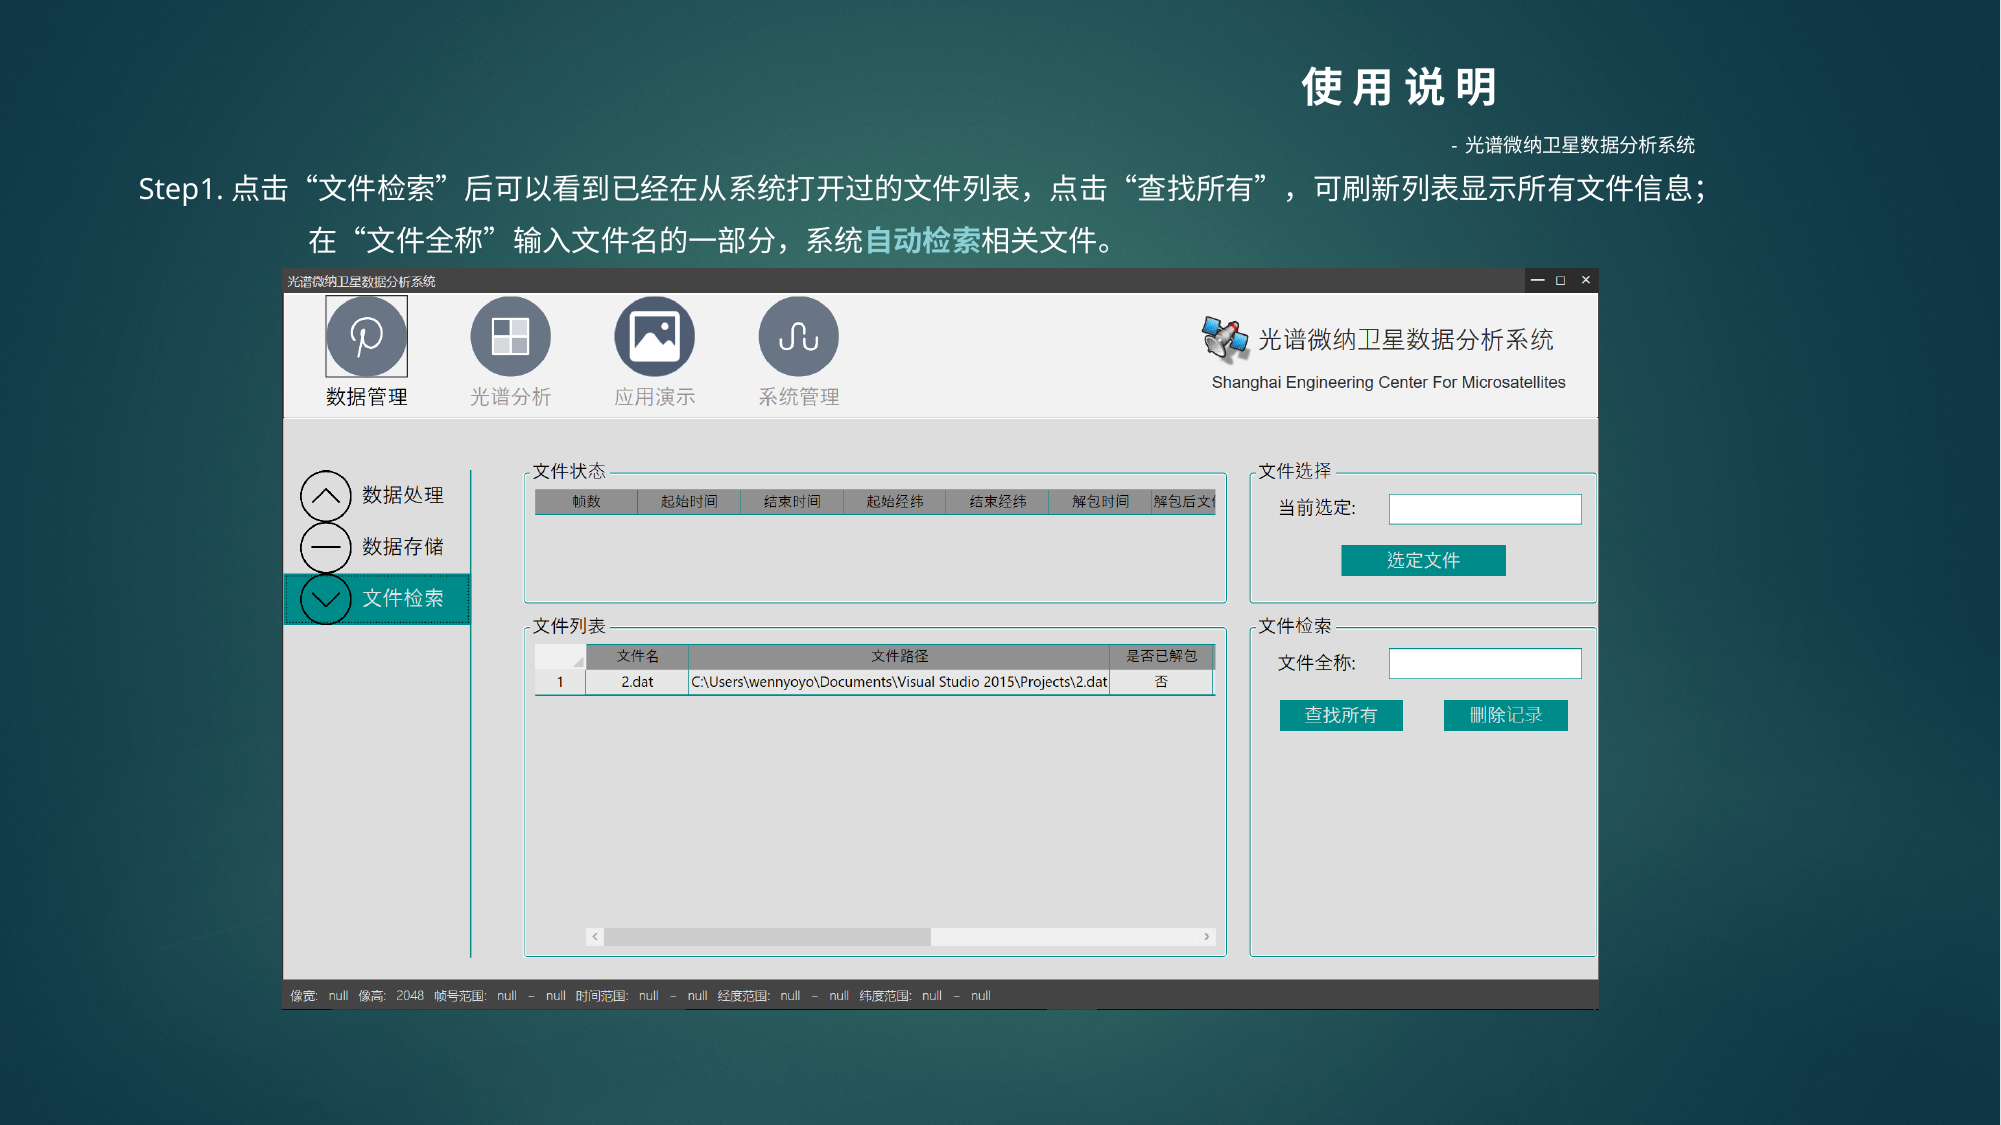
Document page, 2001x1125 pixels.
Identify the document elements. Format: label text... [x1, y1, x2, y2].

text_box Step1.点击“文件检索”后可以看到已经在从系统打开过的文件列表，点击“查找所有”，可刷新列表显示所有文件信息； 在“文件全称”输入文件名的一部分，系统自动检索相关文件。 [123, 145, 1738, 265]
picture [282, 268, 1599, 1010]
